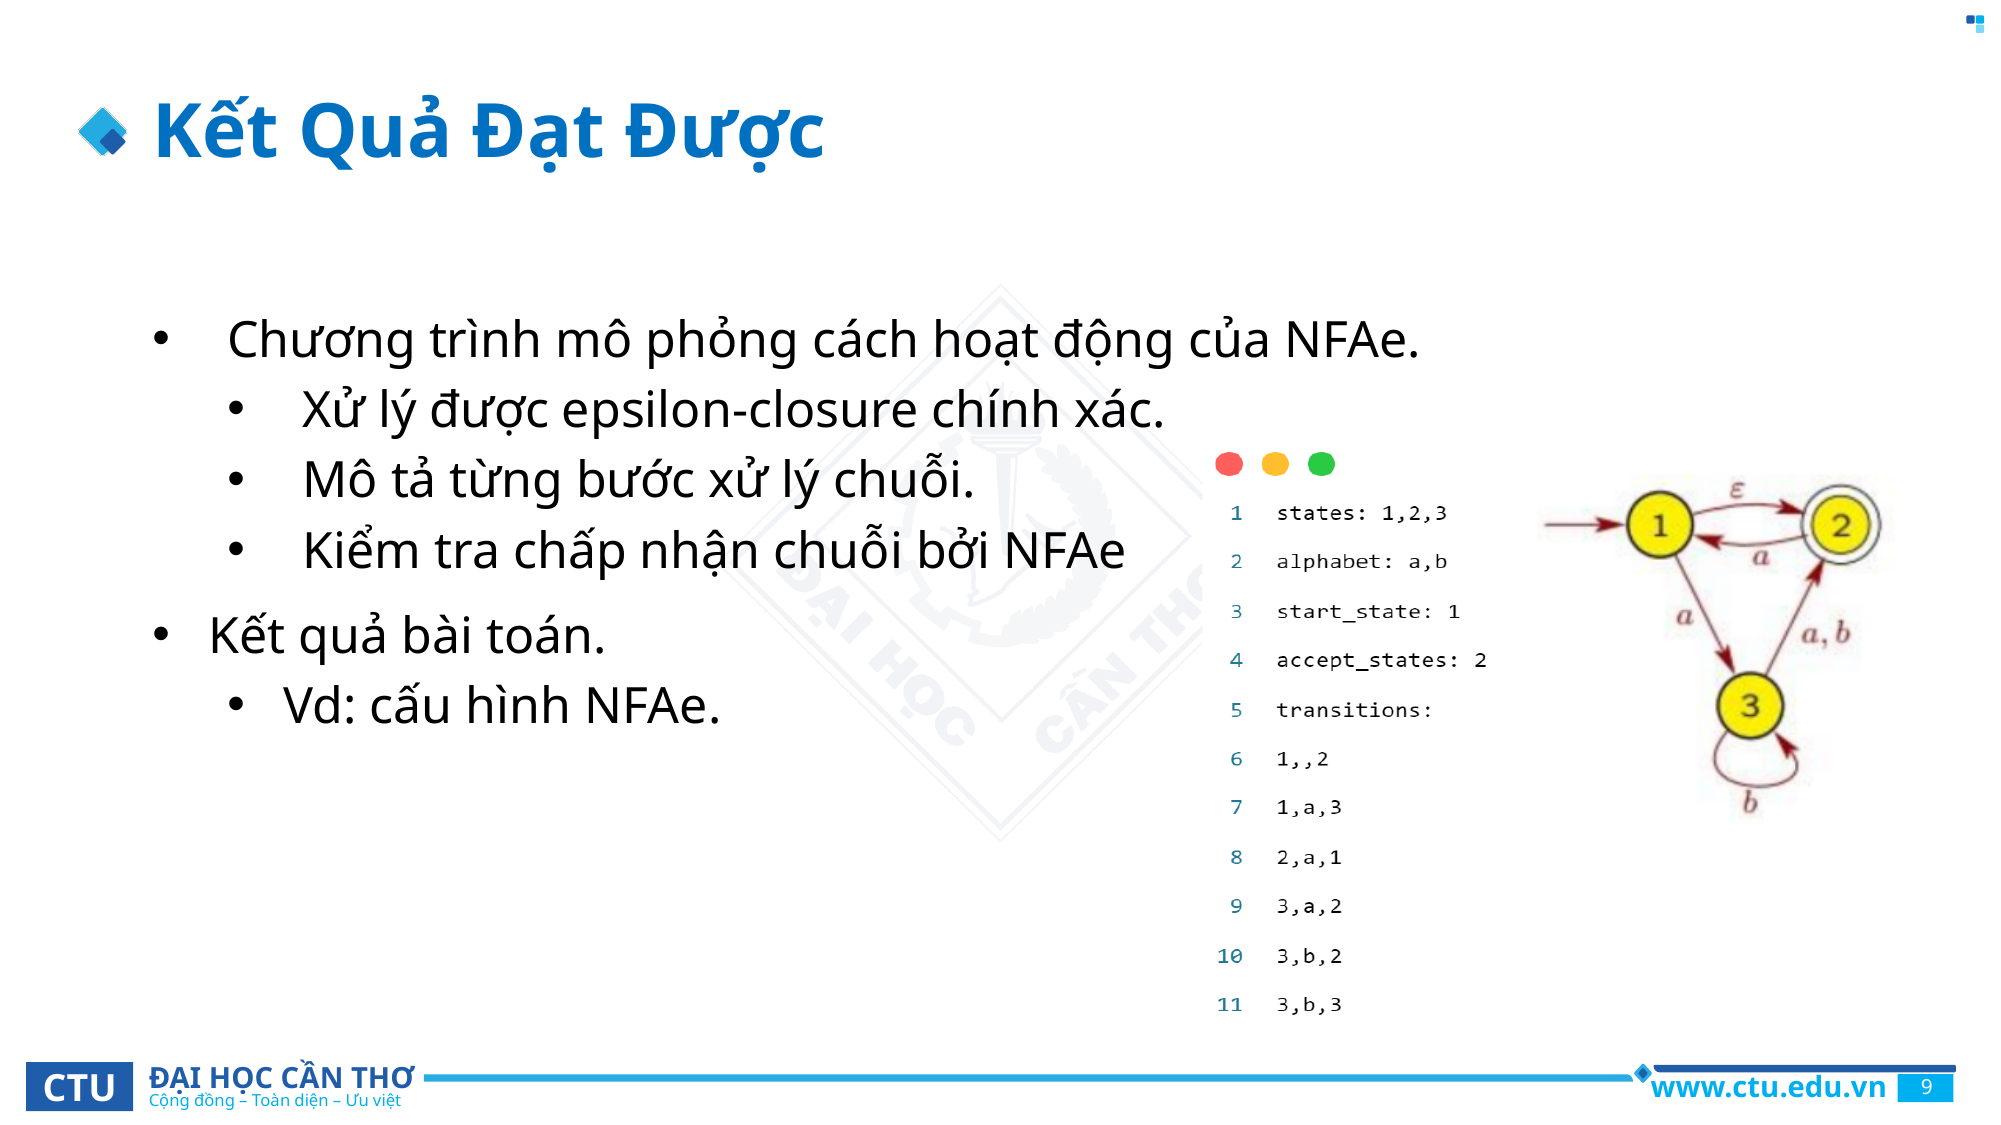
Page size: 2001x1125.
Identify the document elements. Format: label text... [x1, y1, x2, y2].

picture [78, 107, 127, 156]
picture [1202, 441, 1510, 1043]
list Chương trình mô phỏng cách hoạt động của NFAe. Xử lý được epsilon-closure chính xác. Mô tả từng bước xử lý chuỗi. Kiểm tra chấp nhận chuỗi bởi NFAe Kết quả bài toán. Vd: cấu hình NFAe. [137, 299, 1863, 1014]
title Kết Quả Đạt Được [137, 24, 1863, 243]
picture [1537, 441, 1978, 842]
